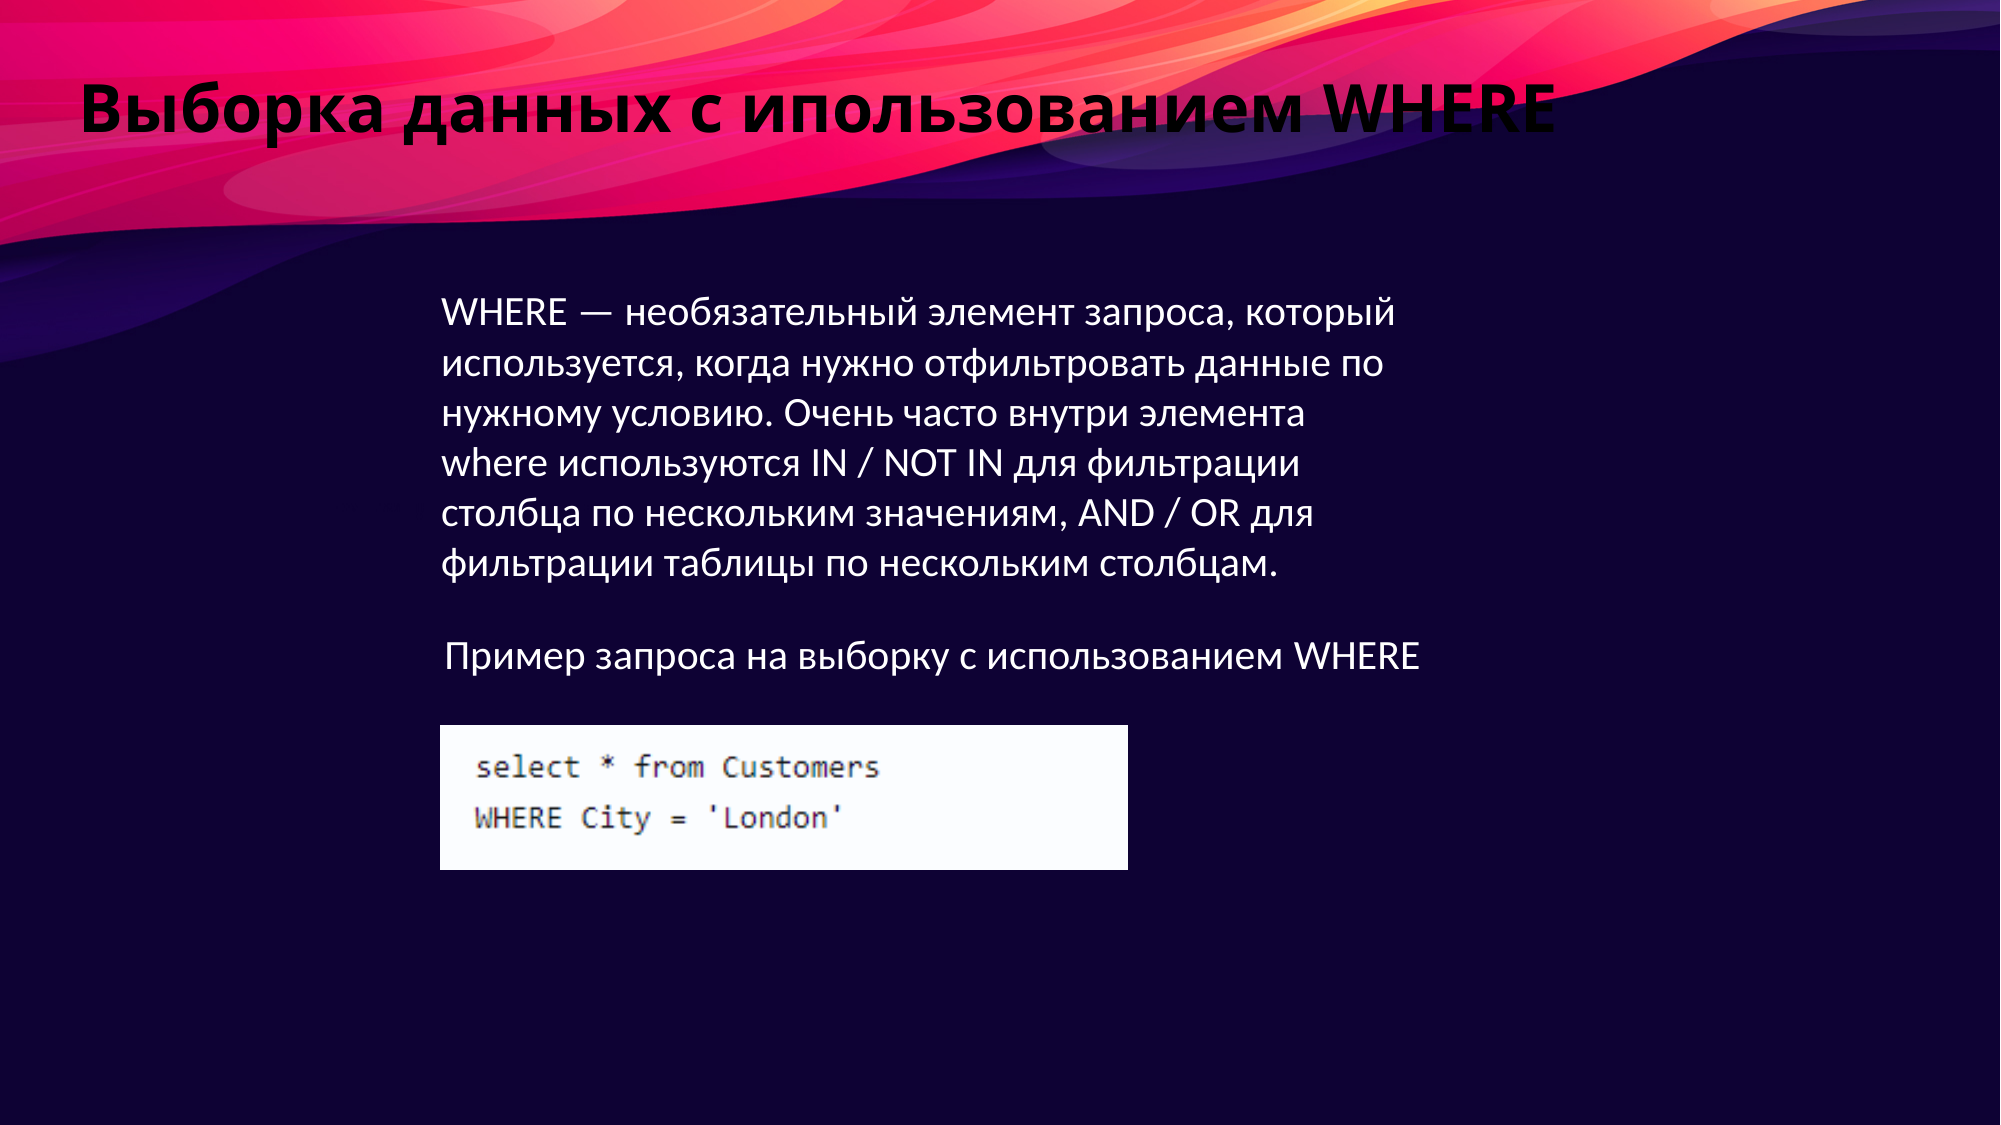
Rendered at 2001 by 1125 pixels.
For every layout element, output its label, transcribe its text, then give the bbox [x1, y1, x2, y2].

title Выборка данных с ипользованием WHERE [63, 0, 1789, 222]
text_box WHERE — необязательный элемент запроса, который используется, когда нужно отфильтровать данные по нужному условию. Очень часто внутри элемента where используются IN / NOT IN для фильтрации столбца по нескольким значениям, AND / OR для фильтрации таблицы по нескольким столбцам. [426, 276, 1427, 592]
text_box Пример запроса на выборку с использованием WHERE [429, 620, 1436, 686]
picture [0, 0, 2000, 1125]
